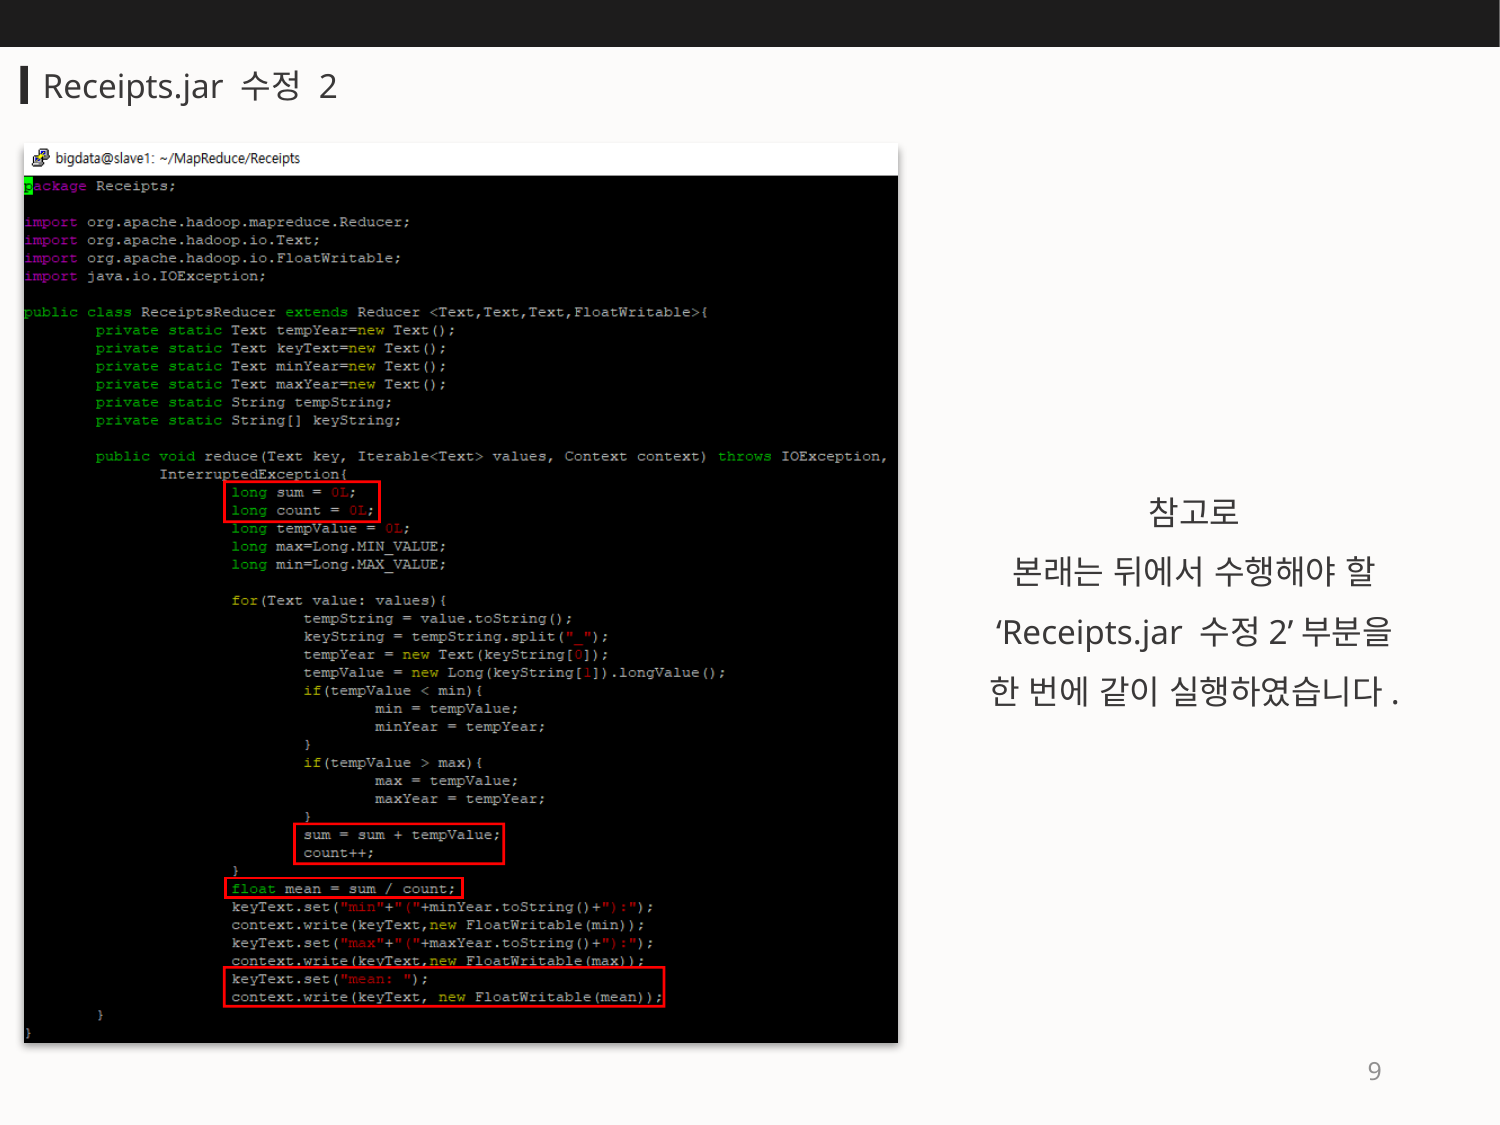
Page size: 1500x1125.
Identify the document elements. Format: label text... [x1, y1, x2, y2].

text_box 참고로 본래는 뒤에서 수행해야 할 ‘Receipts.jar 수정2’부분을 한 번에 같이 실행하였습니다. [898, 464, 1491, 719]
picture [24, 143, 898, 1043]
slide_number 9 [1059, 1042, 1397, 1103]
text_box [19, 65, 27, 105]
text_box Receipts.jar 수정 2 [27, 58, 621, 113]
text_box [0, 0, 1500, 48]
